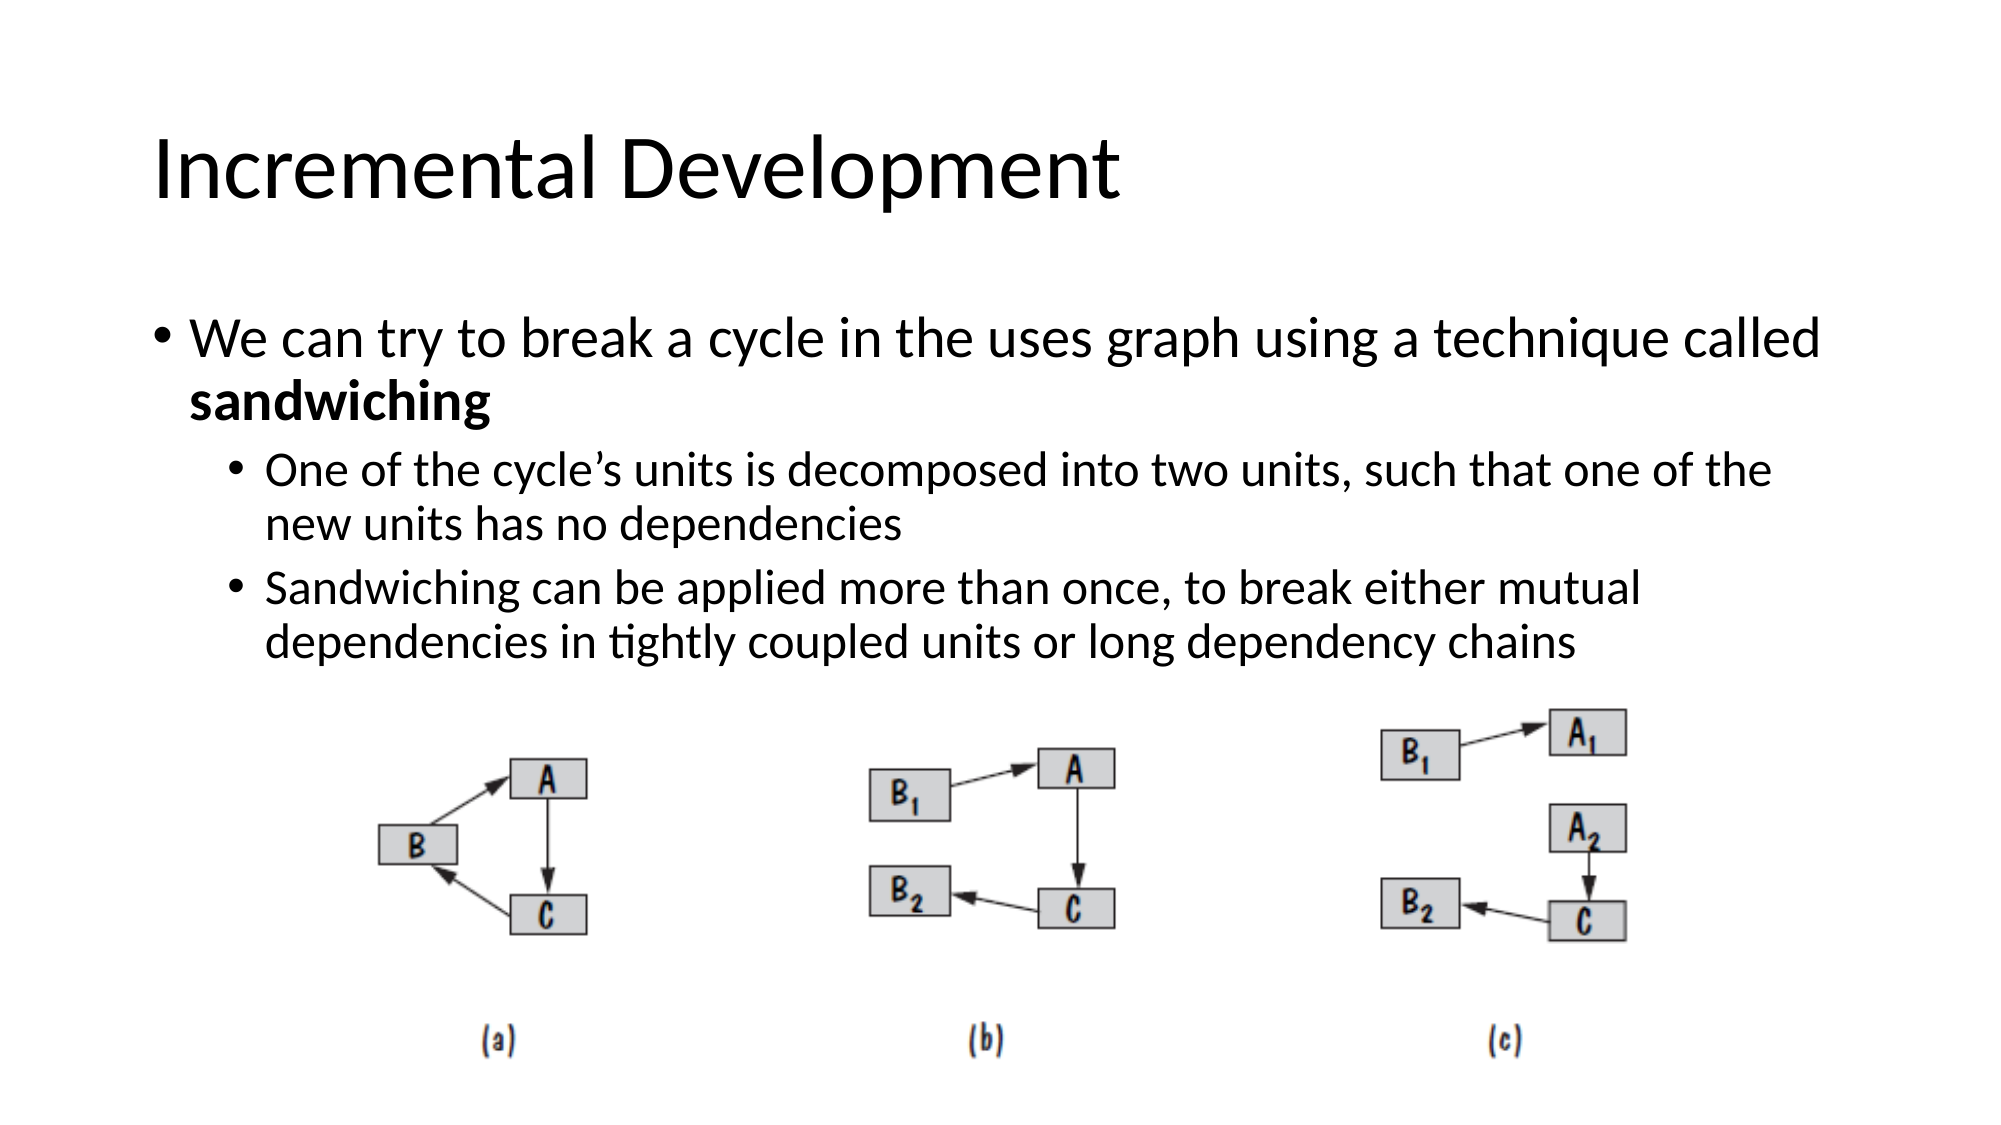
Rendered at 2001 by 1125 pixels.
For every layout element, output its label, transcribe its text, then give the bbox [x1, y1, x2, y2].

list We can try to break a cycle in the uses graph using a technique called sandwiching One of the cycle’s units is decomposed into two units, such that one of the new units has no dependencies Sandwiching can be applied more than once, to break either mutual dependencies in tightly coupled units or long dependency chains [137, 299, 1863, 1014]
picture [356, 701, 1644, 1084]
title Incremental Development [137, 59, 1863, 278]
